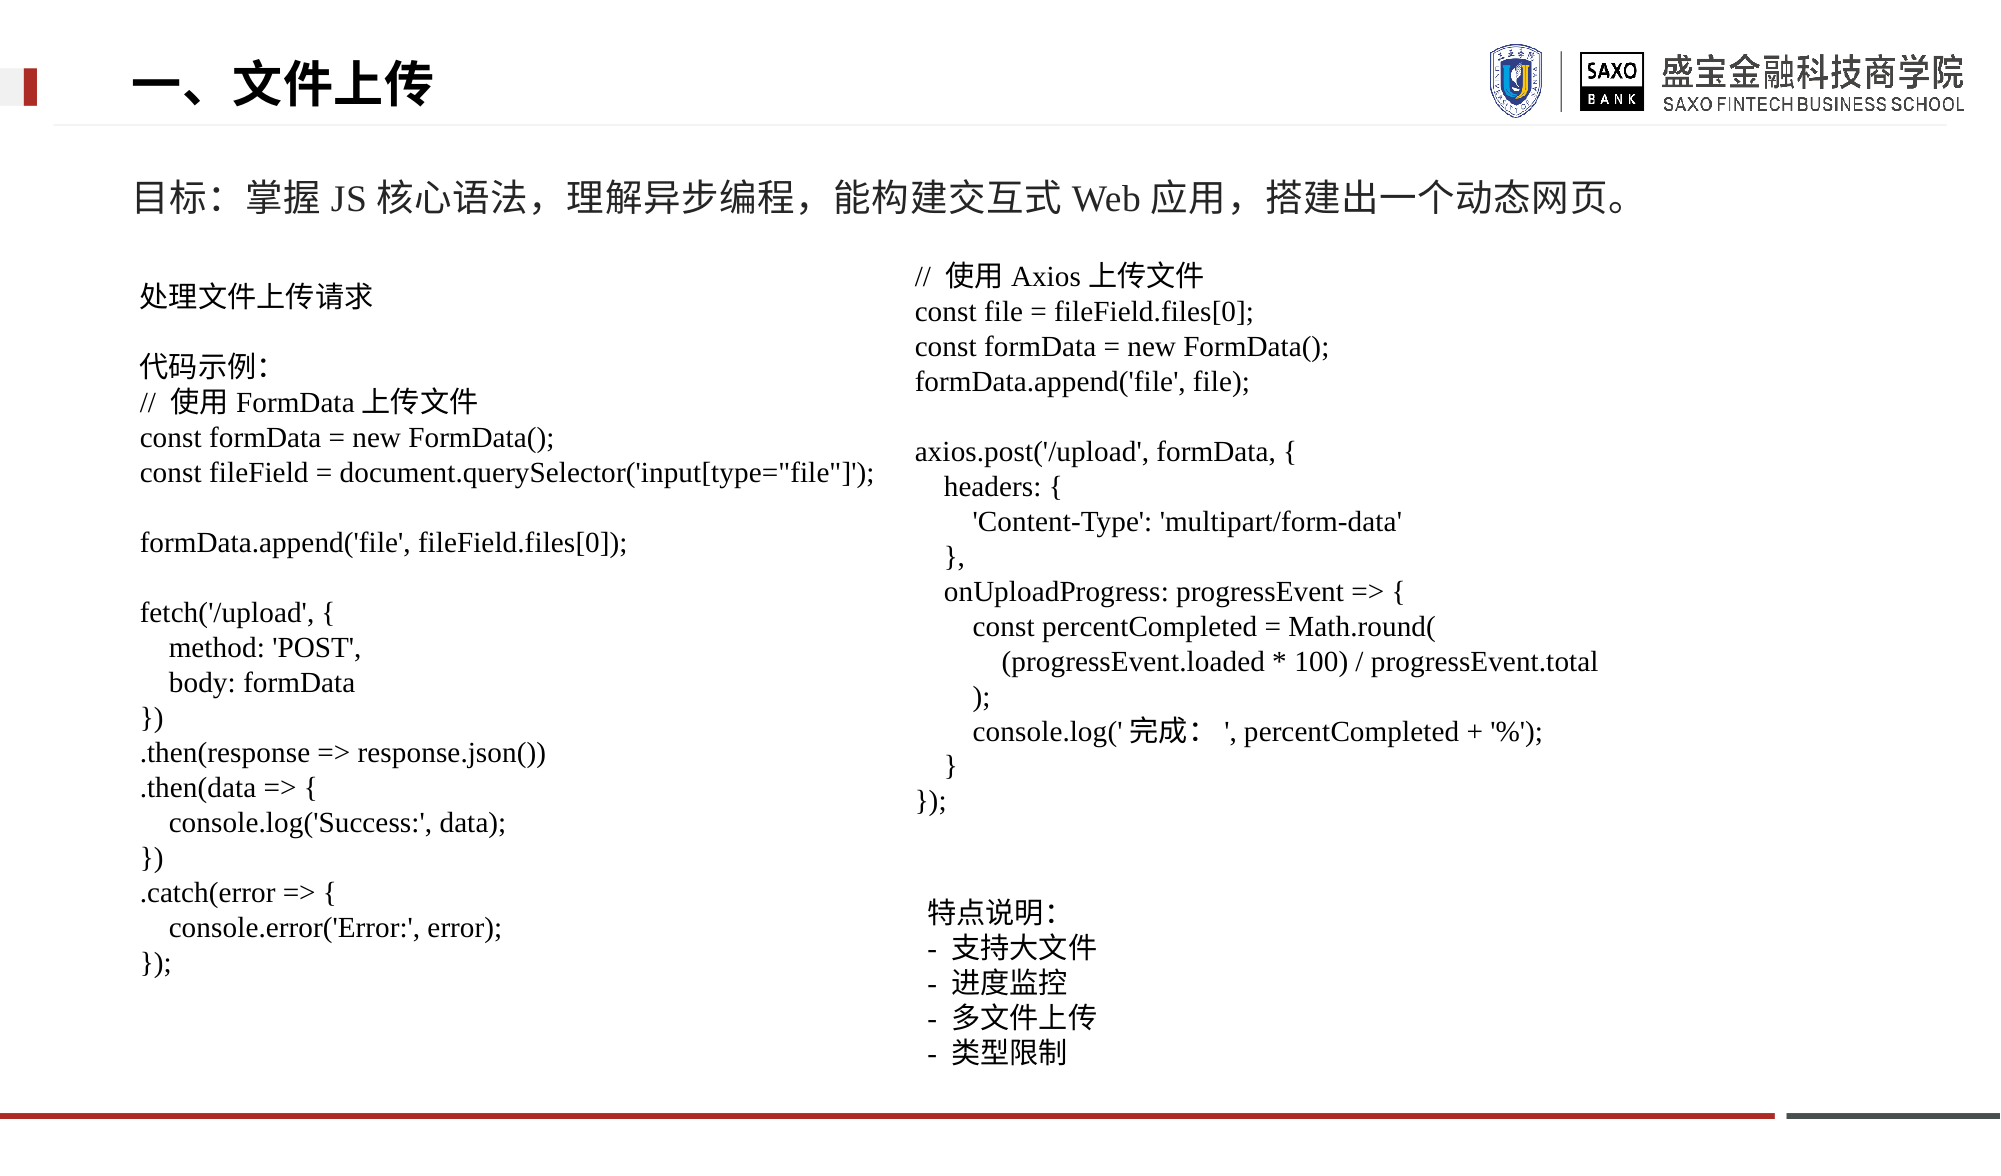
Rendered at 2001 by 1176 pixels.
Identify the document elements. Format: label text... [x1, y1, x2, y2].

picture [0, 68, 37, 106]
picture [0, 1112, 1775, 1119]
text_box 一、文件上传 [131, 44, 820, 113]
text_box 目标：掌握JS核心语法，理解异步编程，能构建交互式Web应用，搭建出一个动态网页。 [131, 167, 1762, 220]
text_box 特点说明： - 支持大文件 - 进度监控 - 多文件上传 - 类型限制 [912, 887, 1913, 1077]
picture [1489, 43, 1964, 118]
text_box 处理文件上传请求 代码示例： // 使用FormData上传文件 const formData = new FormData(); const fileField = document.querySelector('input[type="file"]'); formData.append('file', fileField.files[0]); fetch('/upload', { method: 'POST', body: formData }) .then(response => response.json()) .then(data => { console.log('Success:', data); }) .catch(error => { console.error('Error:', error); }); [125, 271, 914, 986]
text_box // 使用Axios上传文件 const file = fileField.files[0]; const formData = new FormData(); formData.append('file', file); axios.post('/upload', formData, { headers: { 'Content-Type': 'multipart/form-data' }, onUploadProgress: progressEvent => { const percentCompleted = Math.round( (progressEvent.loaded * 100) / progressEvent.total ); console.log('完成：', percentCompleted + '%'); } }); [900, 249, 1900, 824]
picture [1786, 1112, 2000, 1119]
